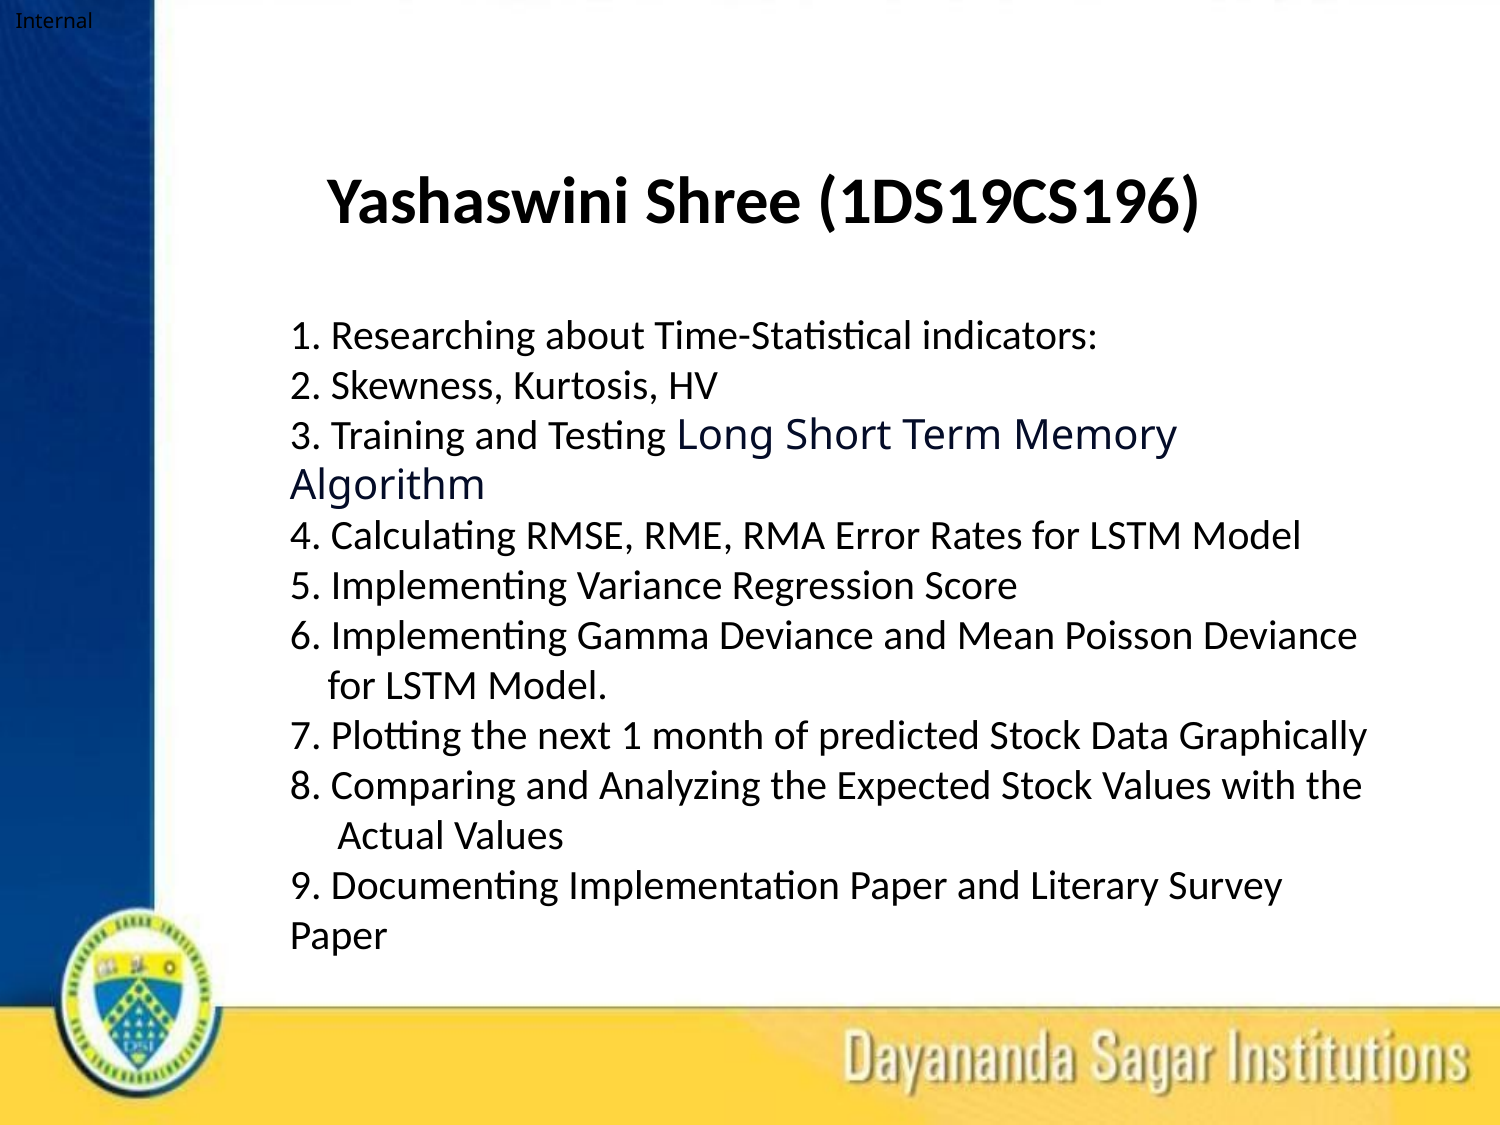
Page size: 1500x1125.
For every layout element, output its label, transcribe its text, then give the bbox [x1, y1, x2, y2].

text_box 1. Researching about Time-Statistical indicators: 2. Skewness, Kurtosis, HV 3. Training and Testing Long Short Term Memory Algorithm 4. Calculating RMSE, RME, RMA Error Rates for LSTM Model 5. Implementing Variance Regression Score 6. Implementing Gamma Deviance and Mean Poisson Deviance for LSTM Model. 7. Plotting the next 1 month of predicted Stock Data Graphically 8. Comparing and Analyzing the Expected Stock Values with the Actual Values 9. Documenting Implementation Paper and Literary Survey Paper [274, 299, 1388, 965]
picture [0, 0, 1500, 1125]
text_box Yashaswini Shree (1DS19CS196) [312, 149, 1218, 245]
